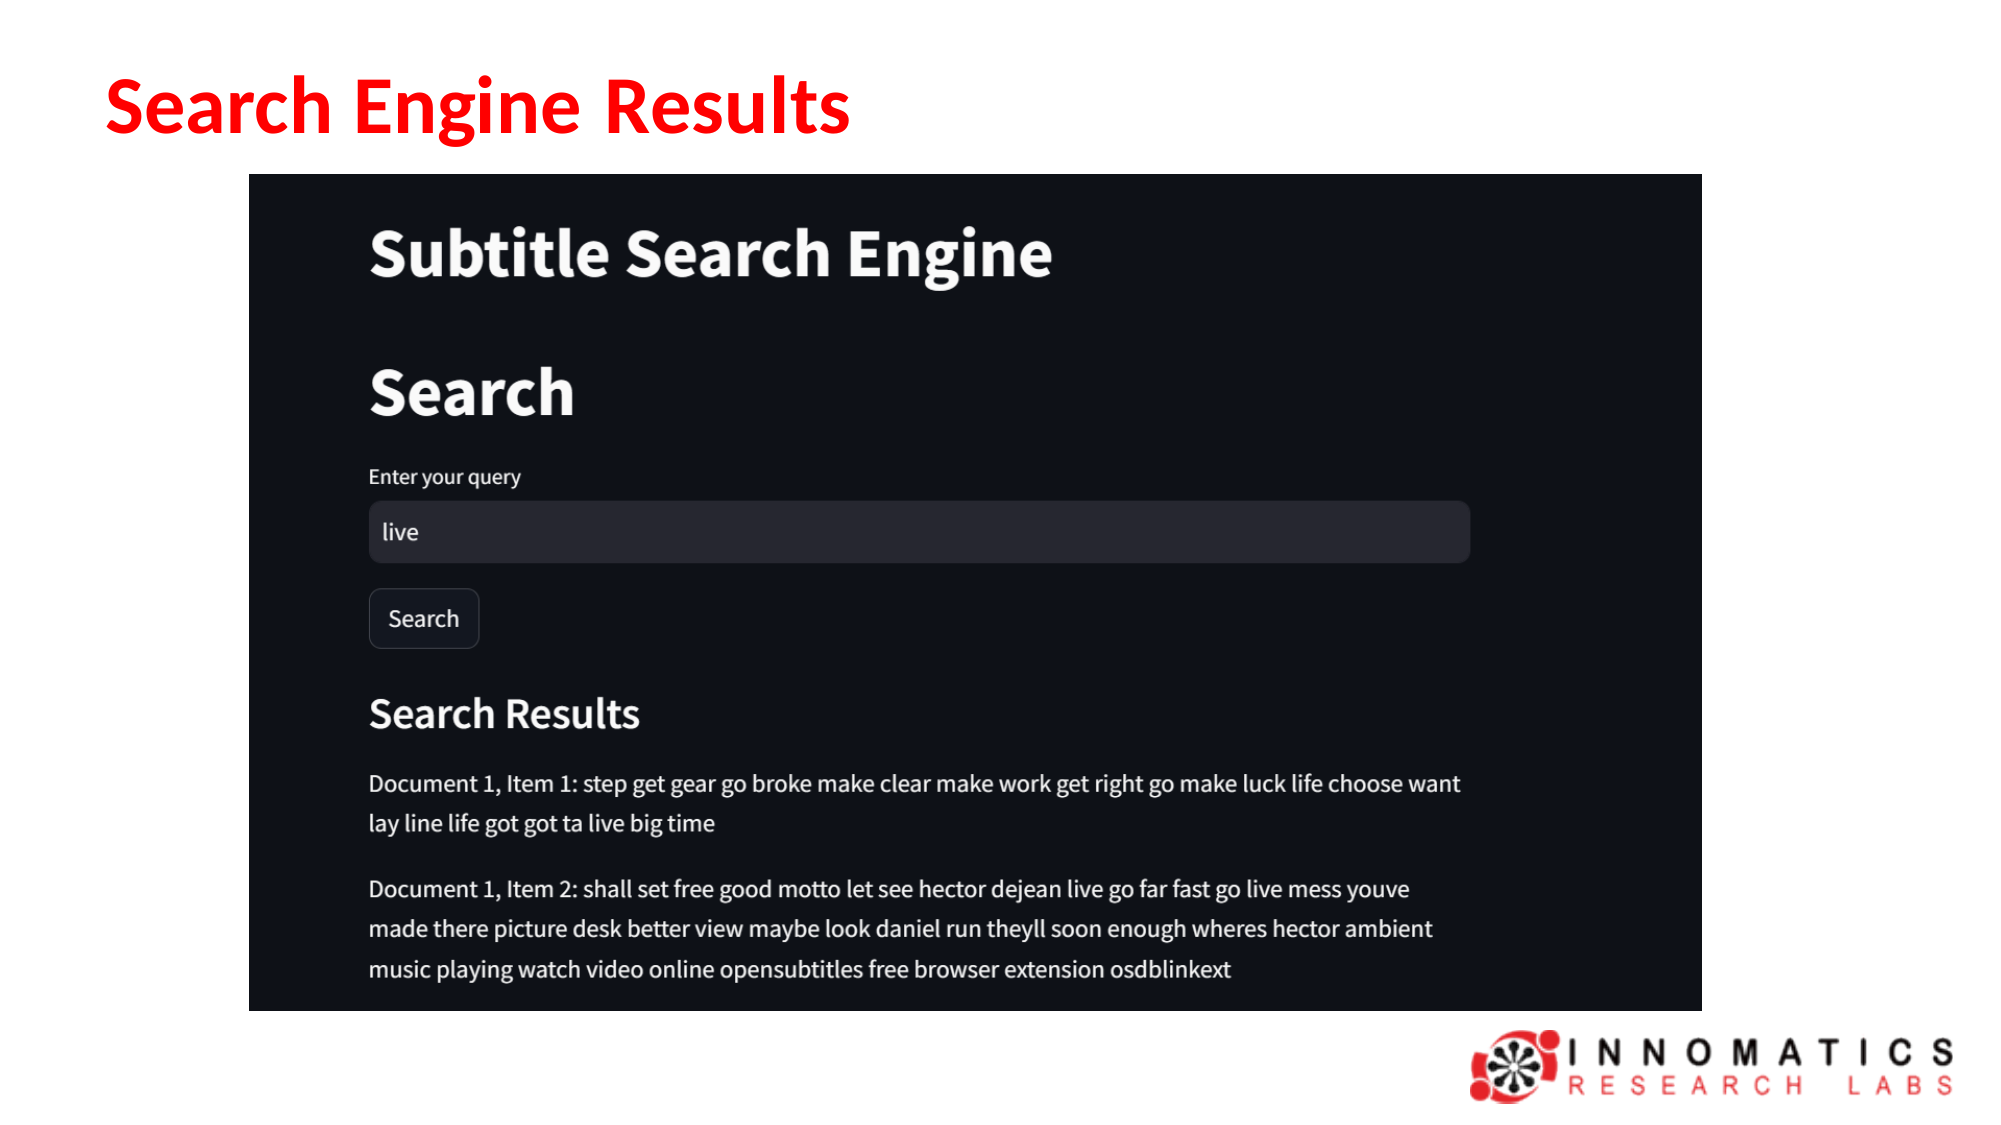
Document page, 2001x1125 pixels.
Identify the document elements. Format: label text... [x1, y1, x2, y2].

text_box Search Engine Results [103, 48, 948, 150]
picture [249, 174, 1702, 1011]
picture [1470, 1030, 1955, 1104]
